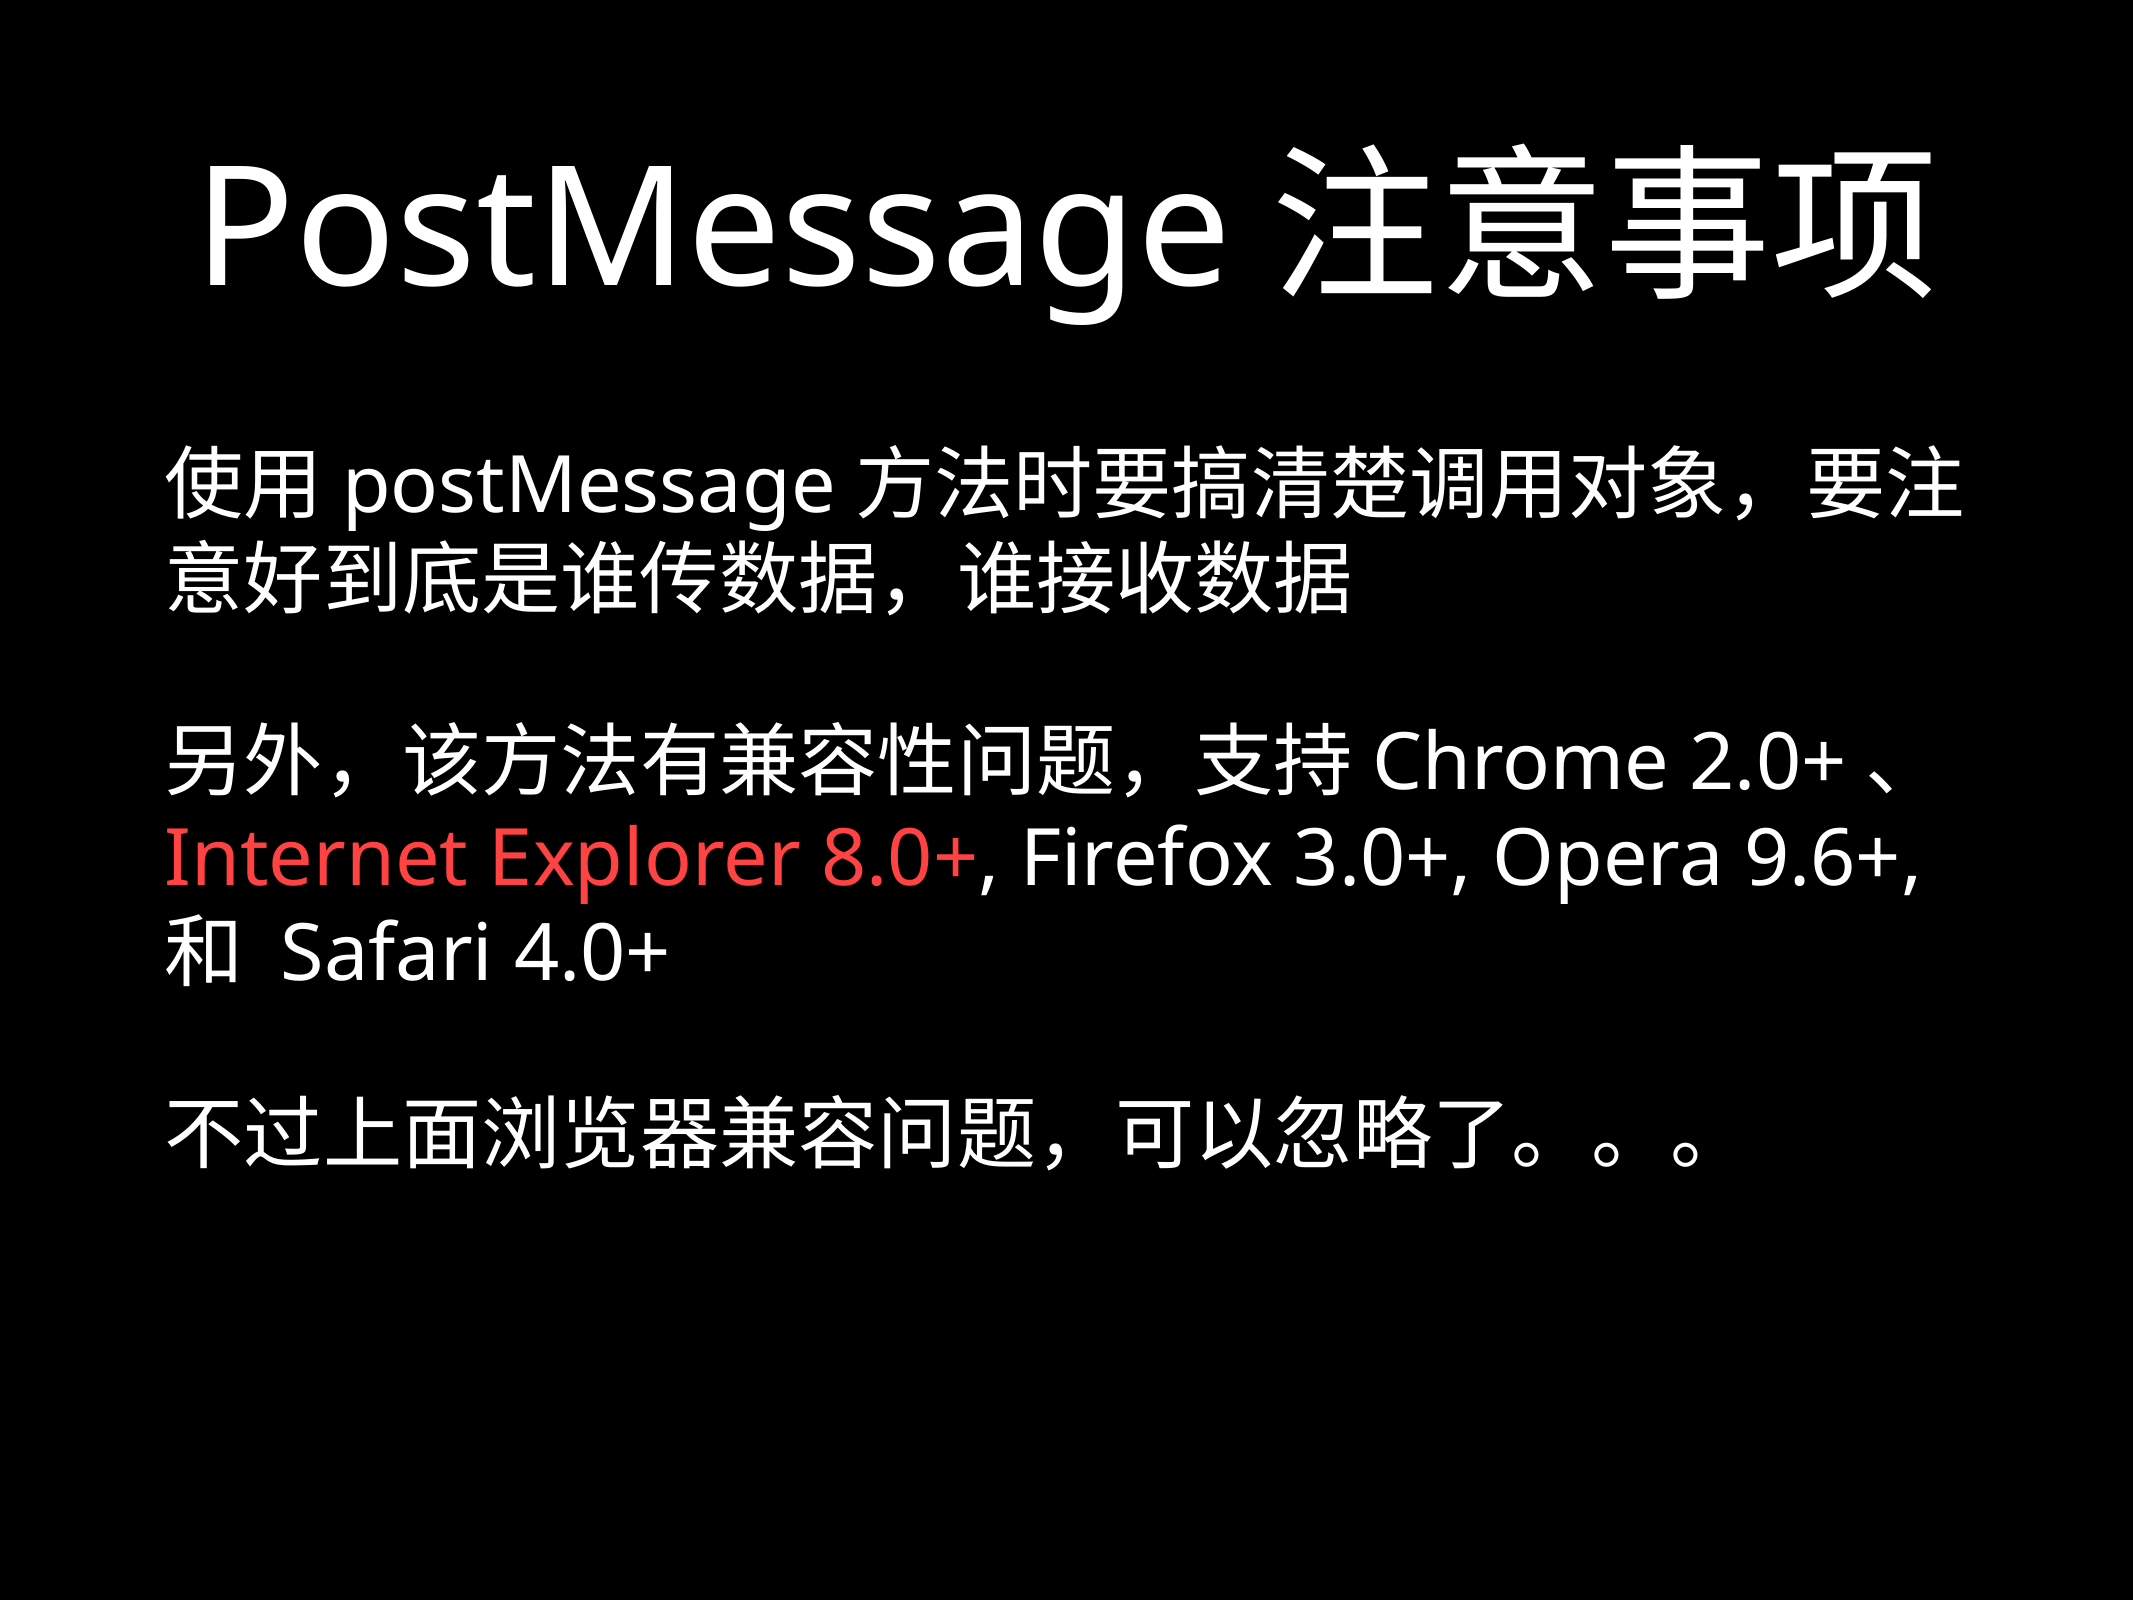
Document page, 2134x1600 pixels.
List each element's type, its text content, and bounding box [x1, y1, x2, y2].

list 使用postMessage方法时要搞清楚调用对象，要注意好到底是谁传数据，谁接收数据 另外，该方法有兼容性问题，支持Chrome 2.0+、Internet Explorer 8.0+, Firefox 3.0+, Opera 9.6+, 和 Safari 4.0+ 不过上面浏览器兼容问题，可以忽略了。。。 [155, 424, 1978, 1457]
title PostMessage注意事项 [155, 41, 1978, 397]
